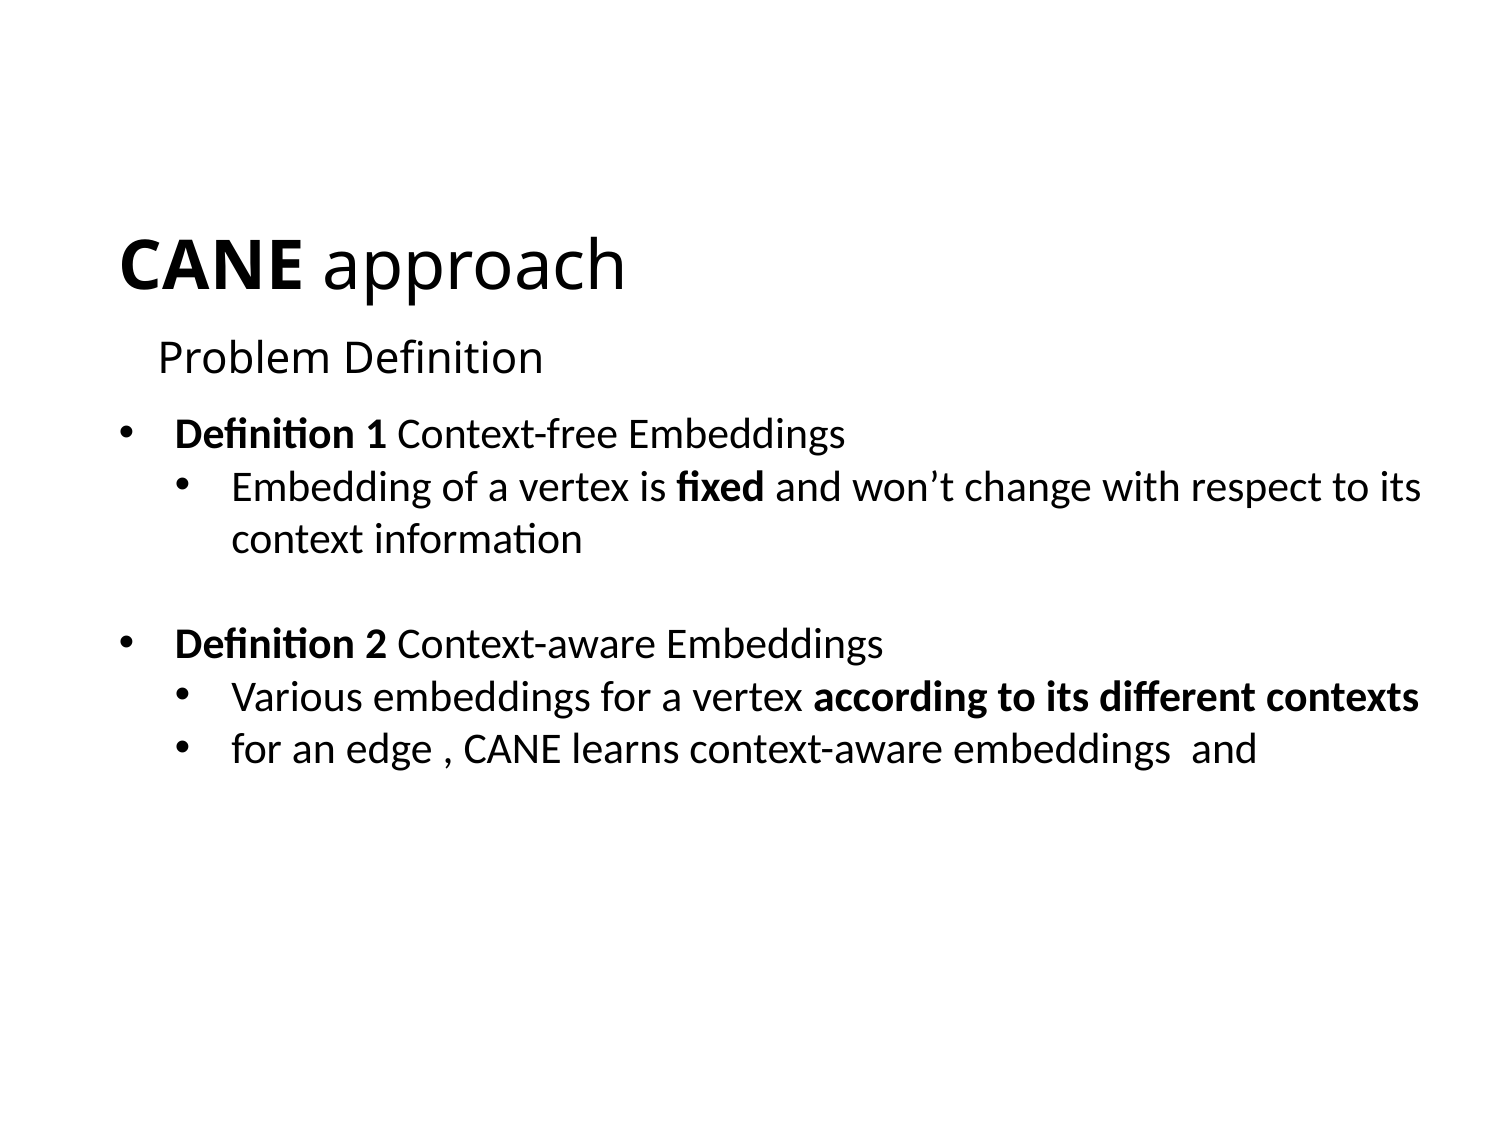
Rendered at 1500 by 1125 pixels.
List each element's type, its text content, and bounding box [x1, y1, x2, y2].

text_box Problem Definition [142, 321, 1398, 390]
title CANE approach [103, 185, 1398, 349]
